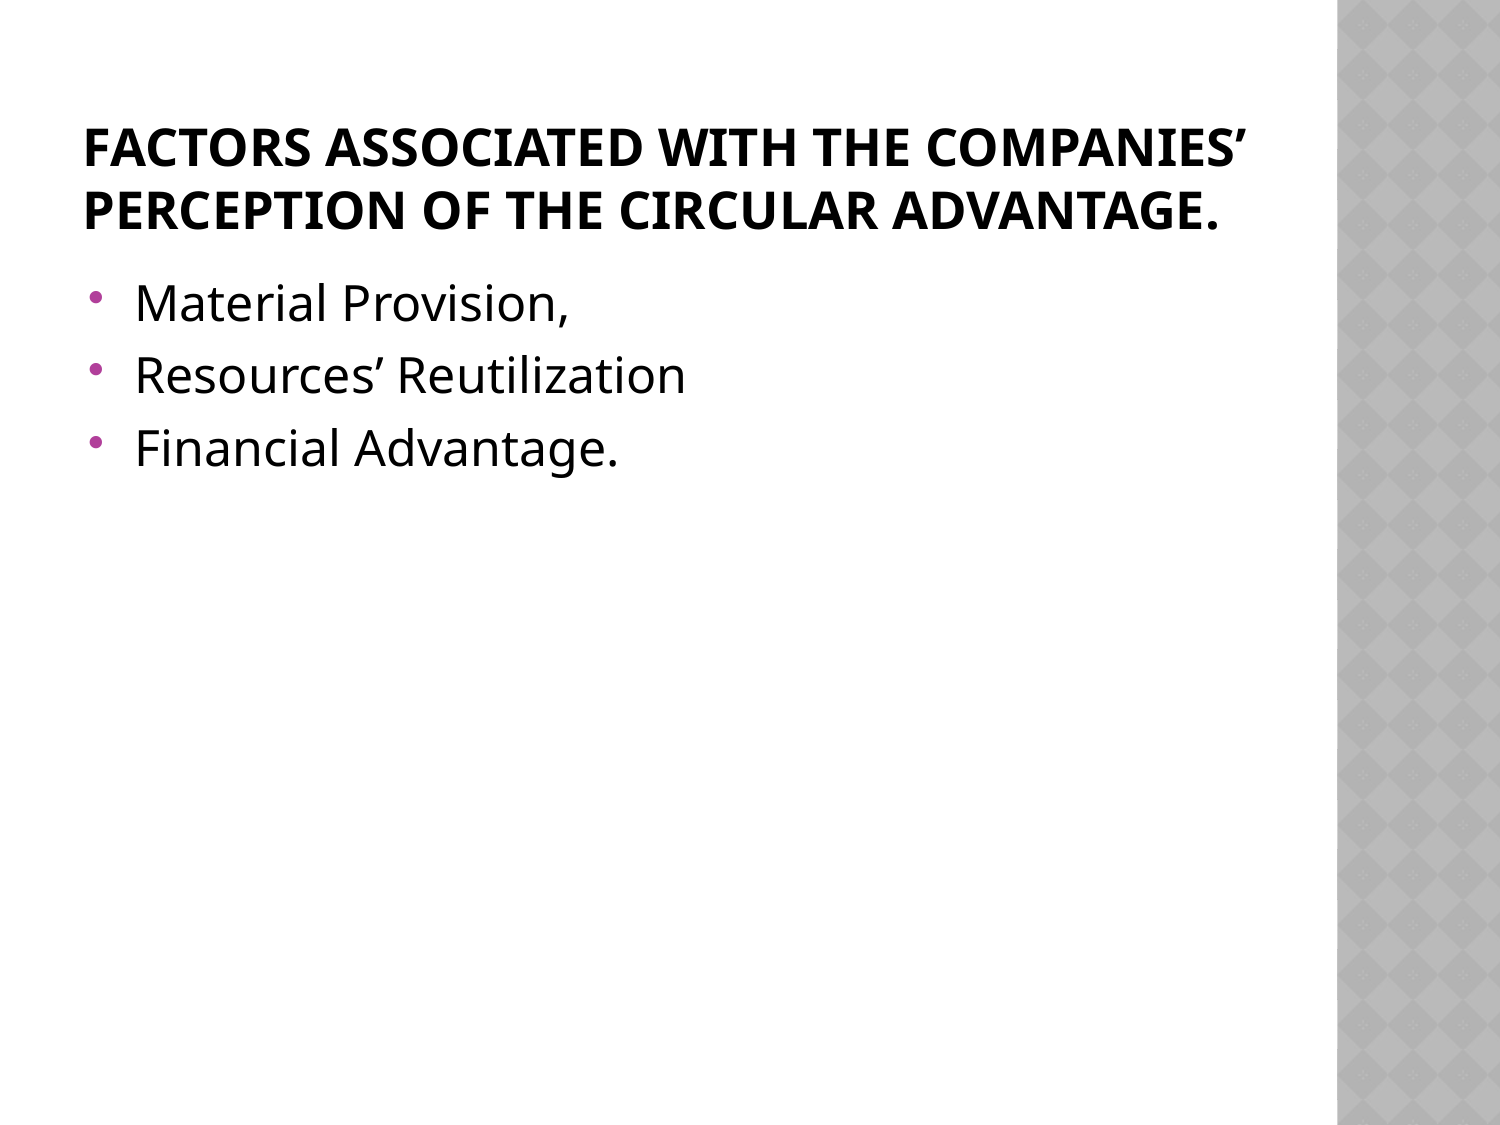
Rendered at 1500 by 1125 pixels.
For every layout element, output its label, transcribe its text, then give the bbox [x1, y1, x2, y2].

title Factors associated with the companies’ perception of the Circular Advantage. [75, 52, 1263, 240]
list Material Provision, Resources’ Reutilization Financial Advantage. [75, 264, 1263, 1059]
